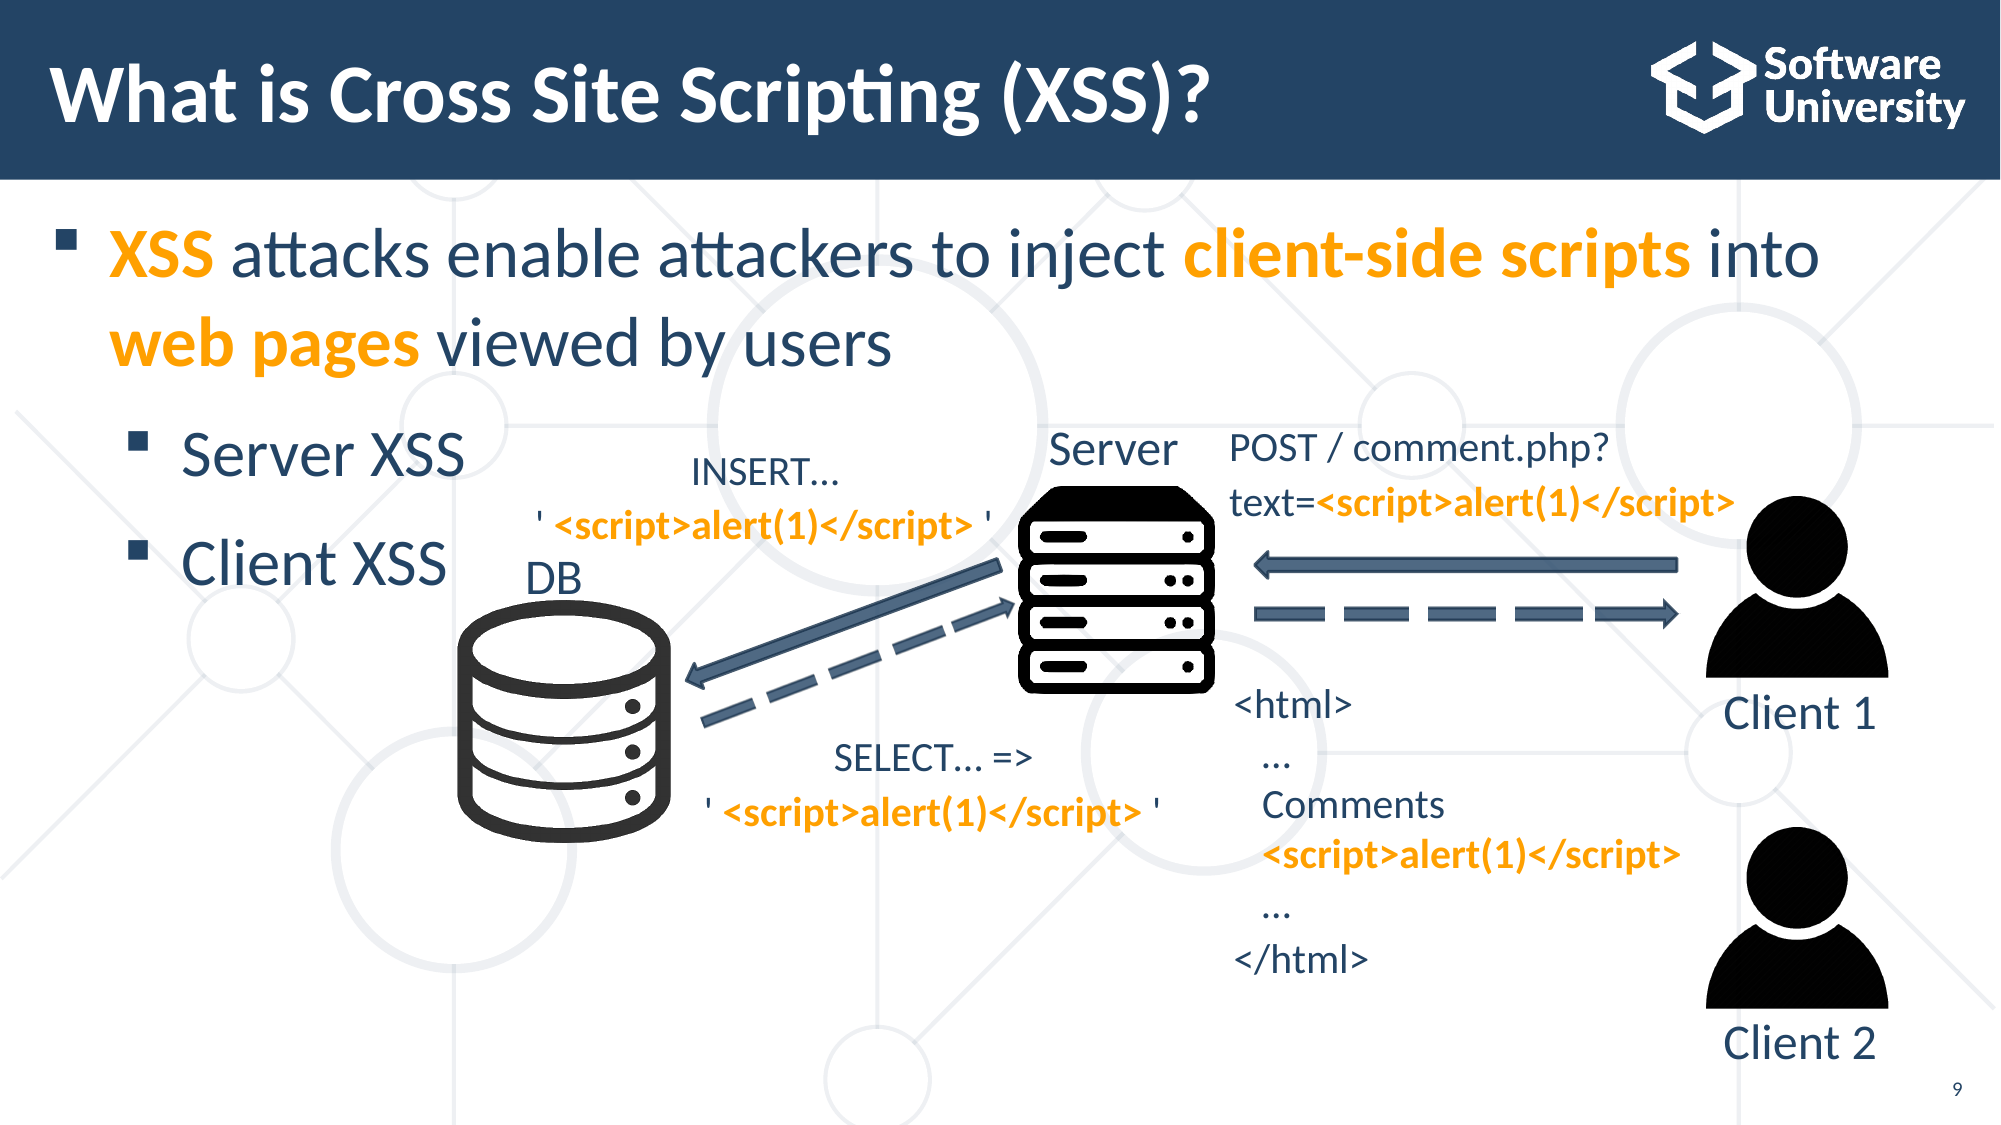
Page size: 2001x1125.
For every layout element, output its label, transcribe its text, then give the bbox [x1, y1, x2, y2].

text_box Server [1025, 392, 1242, 494]
slide_number 9 [1930, 1059, 1978, 1109]
title What is Cross Site Scripting (XSS)? [31, 16, 1638, 162]
text_box [686, 681, 706, 691]
text_box Client 2 [1699, 985, 1917, 1087]
text_box [749, 566, 1004, 648]
text_box SELECT… => ' <script>alert(1)</script> ' [680, 707, 1188, 853]
picture [690, 486, 1215, 734]
text_box POST / comment.php? text=<script>alert(1)</script> [1218, 397, 1765, 543]
picture [1254, 596, 1681, 630]
list XSS attacks enable attackers to inject client-side scripts into web pages viewed by users Server XSS Client XSS [32, 196, 1930, 1109]
text_box INSERT… ' <script>alert(1)</script> ' [511, 420, 1019, 566]
picture [1700, 492, 1892, 681]
text_box [1252, 549, 1679, 581]
text_box <html> … Comments <script>alert(1)</script> … </html> [1209, 654, 1769, 1000]
picture [1651, 41, 1966, 134]
picture [1700, 823, 1892, 1012]
text_box Client 1 [1769, 656, 1917, 758]
picture [450, 600, 681, 844]
text_box DB [501, 521, 614, 599]
